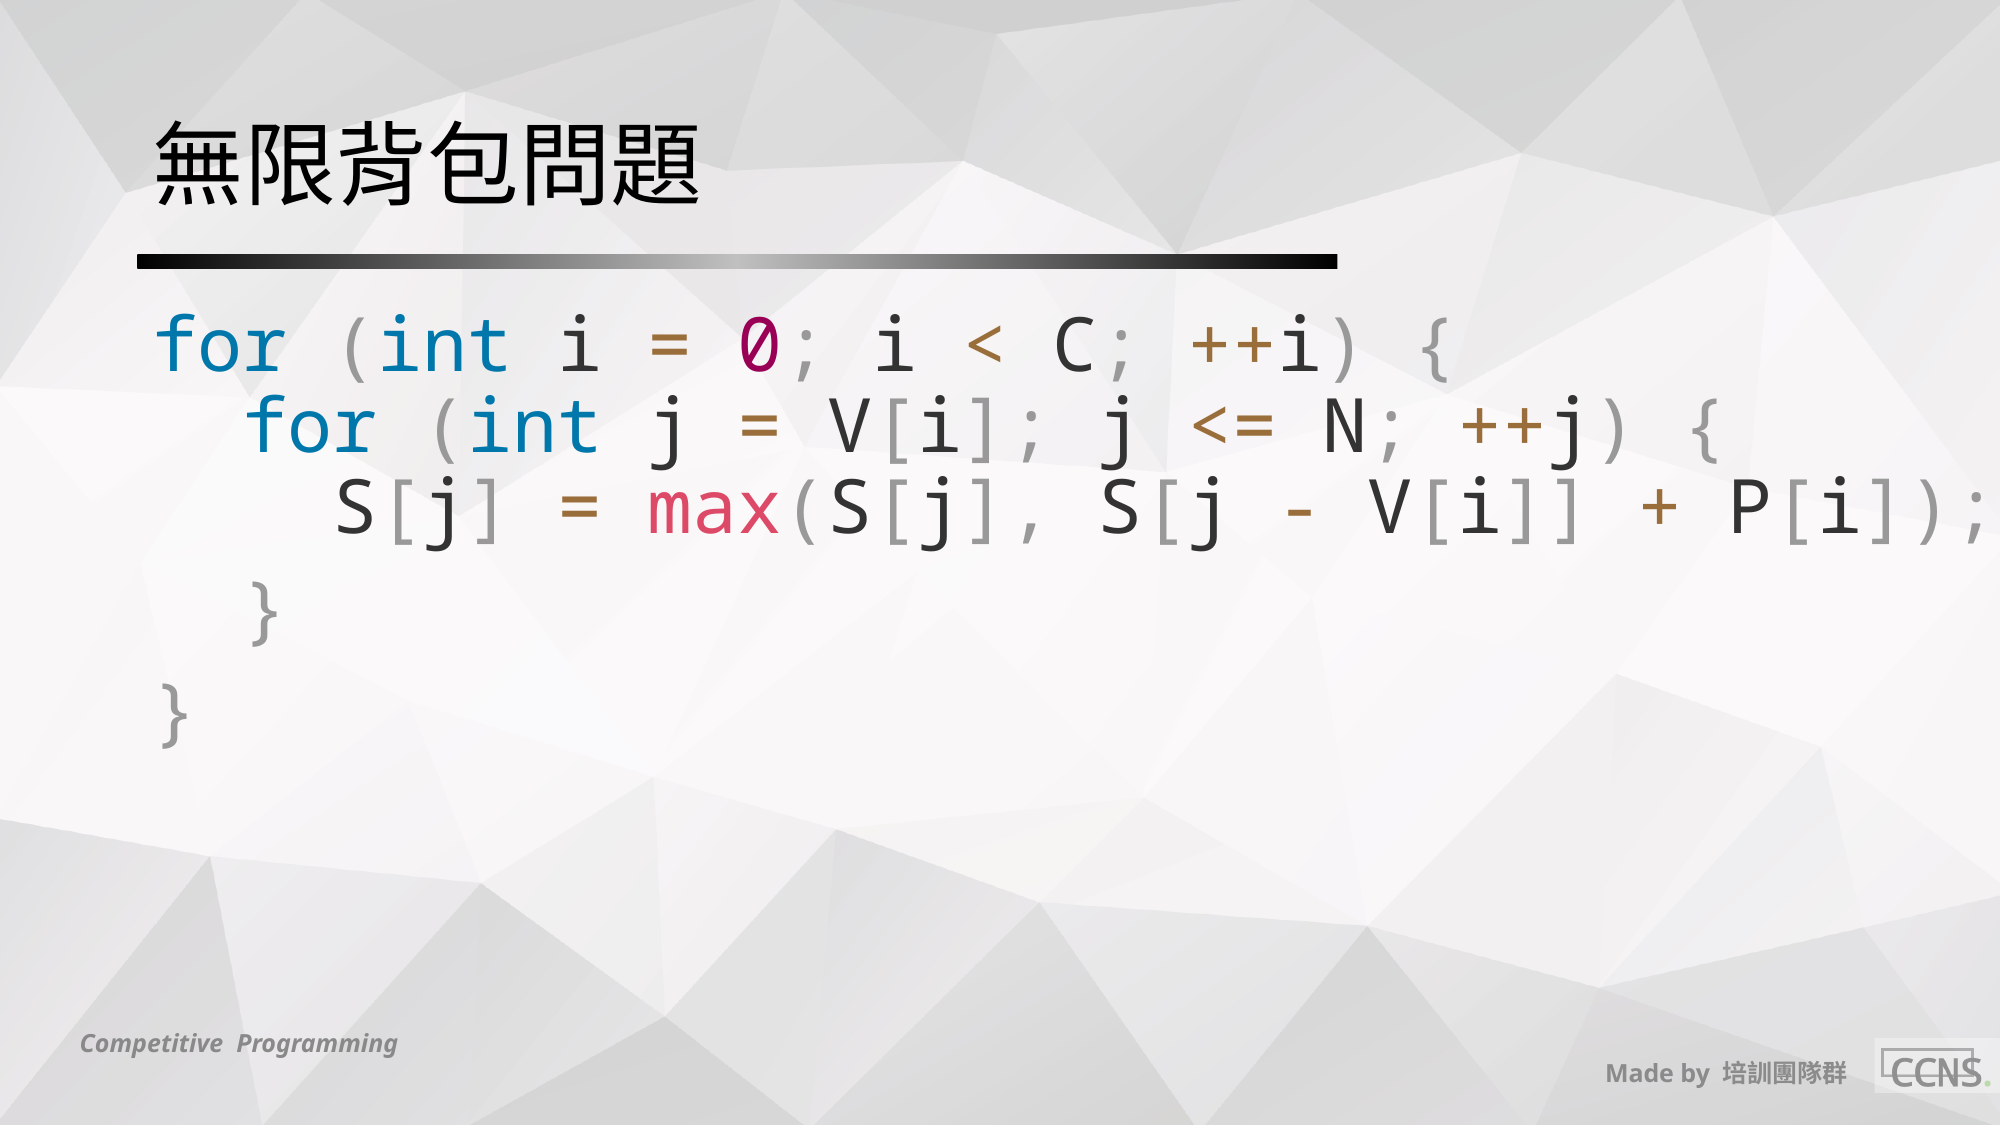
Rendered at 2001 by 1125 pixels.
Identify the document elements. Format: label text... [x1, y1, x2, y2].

picture [0, 0, 2000, 1125]
list for (int i = 0; i < C; ++i) { for (int j = V[i]; j <= N; ++j) { S[j] = max(S[j], S[j - V[i]] + P[i]); } } [137, 299, 2000, 1014]
title 無限背包問題 [137, 59, 1863, 278]
